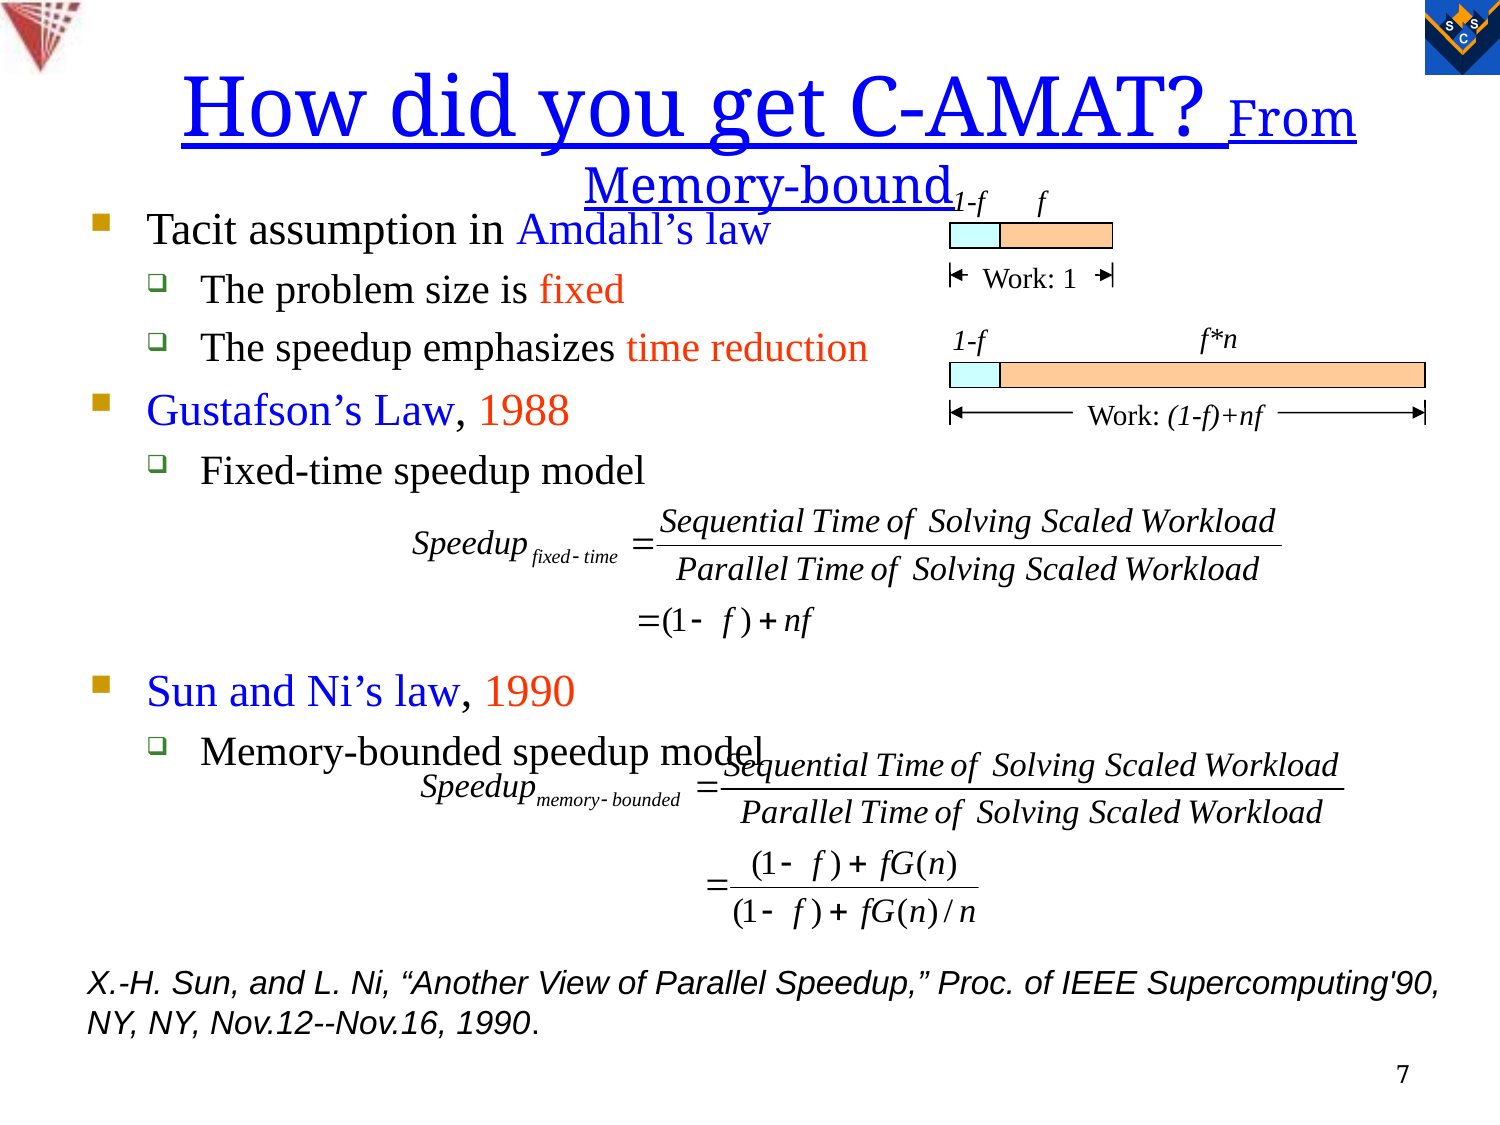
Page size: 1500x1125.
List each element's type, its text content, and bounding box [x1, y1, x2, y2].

slide_number 7 [1212, 1049, 1426, 1101]
text_box X.-H. Sun, and L. Ni, “Another View of Parallel Speedup,” Proc. of IEEE Supercomputing'90, NY, NY, Nov.12--Nov.16, 1990. [72, 954, 1484, 1049]
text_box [411, 737, 1354, 943]
text_box [950, 225, 999, 249]
text_box [999, 362, 1425, 388]
text_box [949, 406, 1072, 419]
picture [0, 0, 86, 75]
title How did you get C-AMAT? From Memory-bound [75, 45, 1464, 168]
list Tacit assumption in Amdahl’s law The problem size is fixed The speedup emphasizes time reduction Gustafson’s Law, 1988 Fixed-time speedup model Sun and Ni’s law, 1990 Memory-bounded speedup model [74, 190, 1426, 954]
text_box Work: (1-f)+nf [1072, 389, 1278, 439]
text_box [1278, 406, 1426, 419]
text_box f*n [1185, 312, 1253, 363]
text_box [949, 268, 967, 282]
text_box 1-f [937, 314, 1000, 364]
text_box [950, 364, 999, 388]
text_box Work: 1 [967, 251, 1096, 302]
text_box 1-f [937, 174, 1000, 225]
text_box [403, 494, 1292, 651]
text_box f [1022, 174, 1061, 225]
picture [1425, 0, 1500, 75]
text_box [1096, 268, 1113, 282]
text_box [999, 223, 1113, 249]
